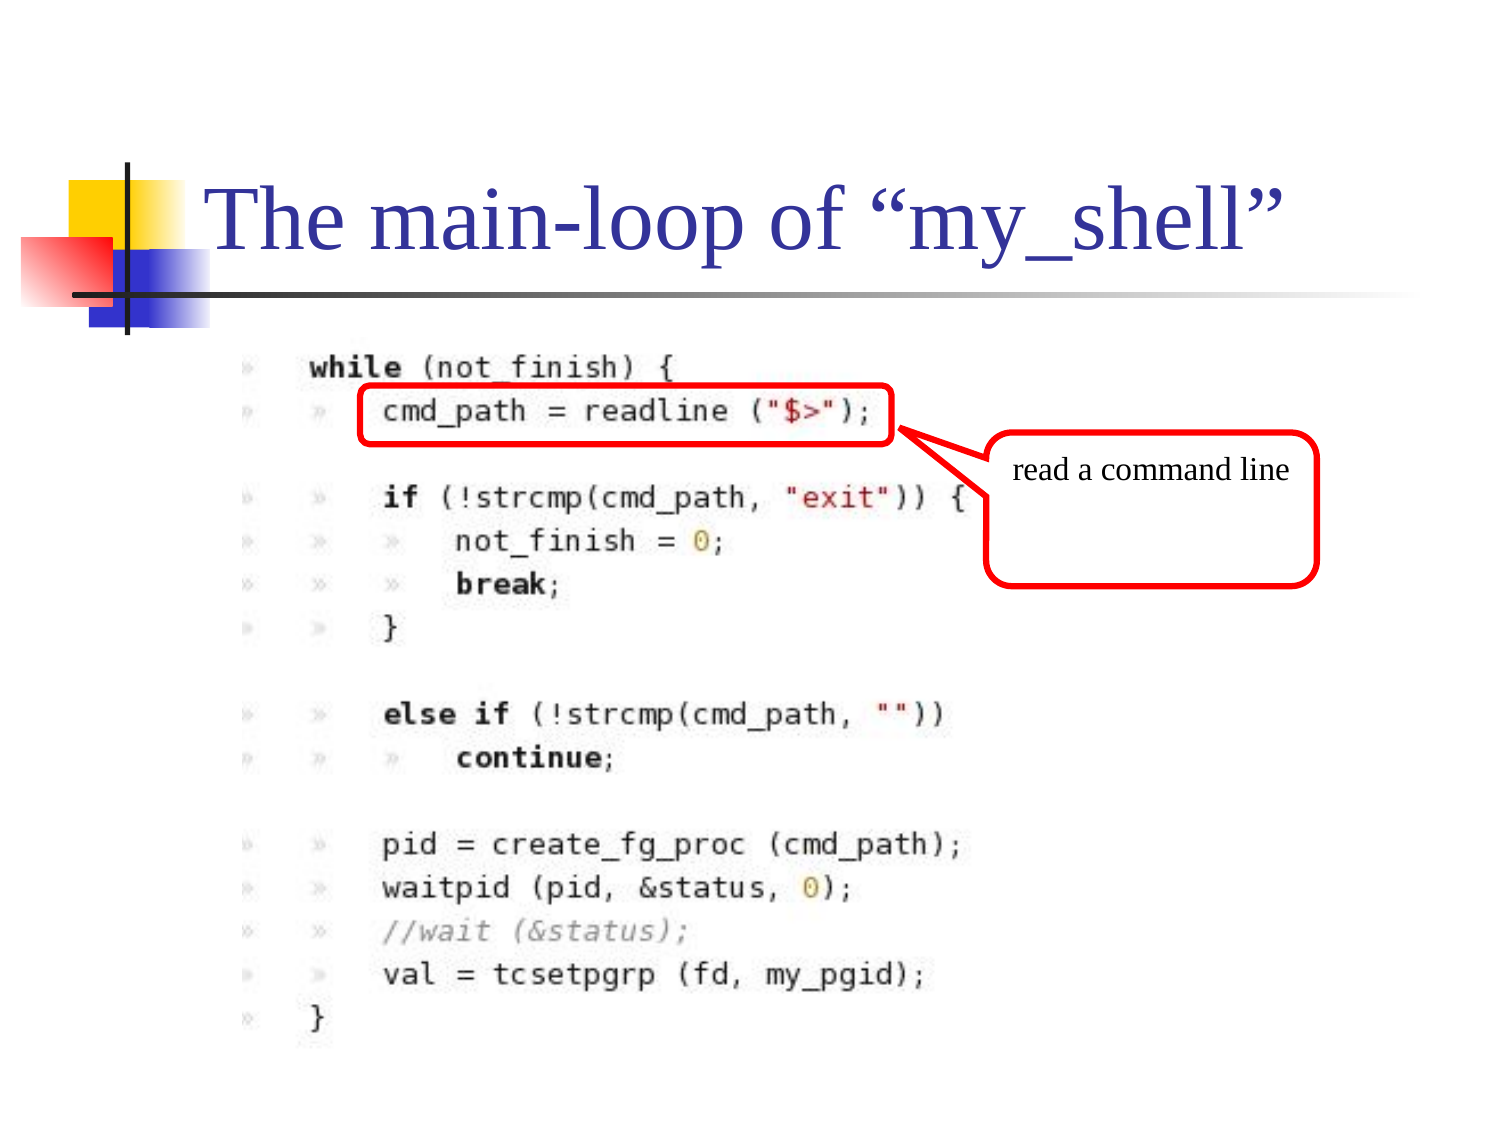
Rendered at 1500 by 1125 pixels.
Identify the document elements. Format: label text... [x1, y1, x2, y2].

text_box read a command line [1145, 432, 1317, 587]
picture [241, 337, 1140, 1052]
title The main-loop of “my_shell” [188, 35, 1468, 275]
